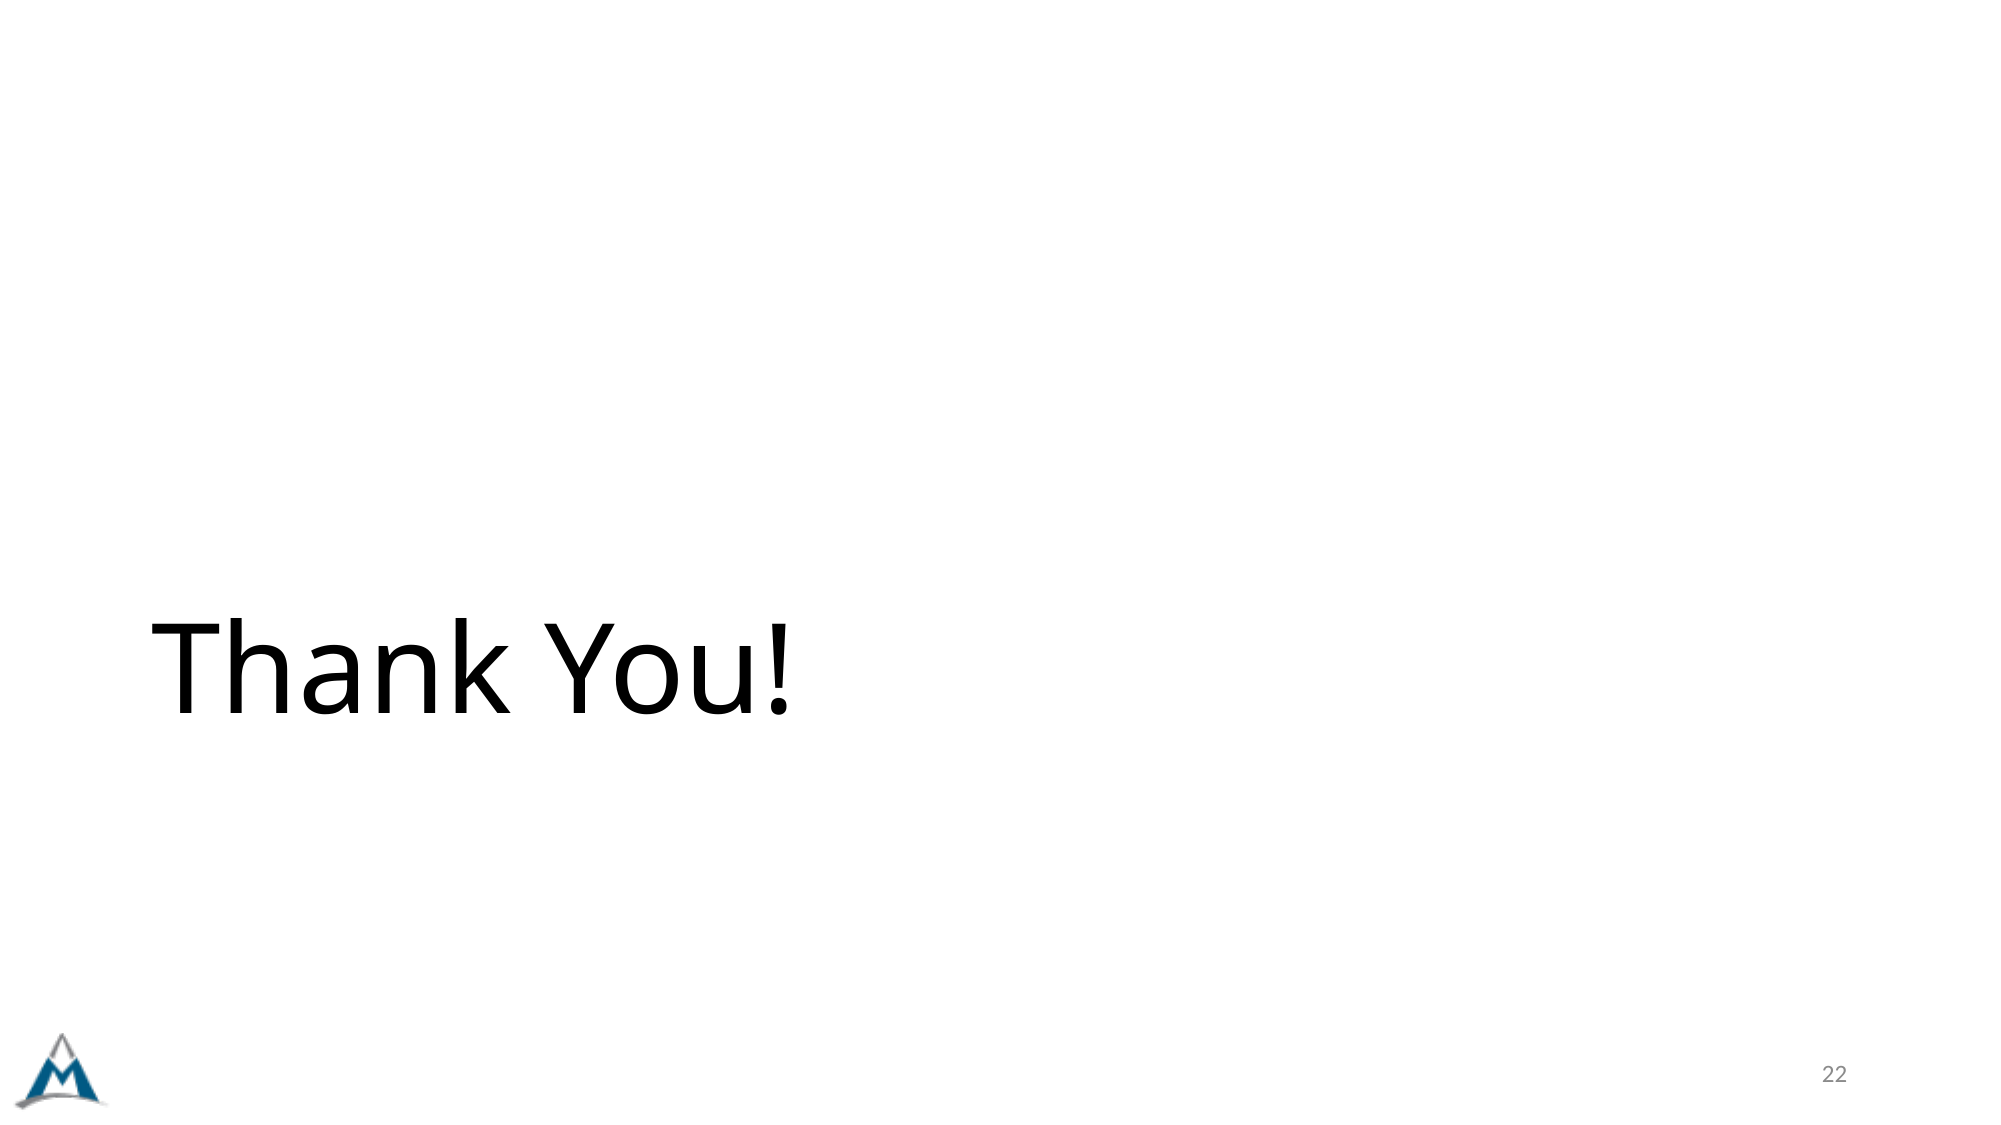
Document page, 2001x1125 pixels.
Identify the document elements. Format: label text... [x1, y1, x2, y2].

title Thank You! [136, 280, 1862, 749]
picture [12, 1033, 112, 1112]
slide_number 22 [1412, 1042, 1863, 1103]
